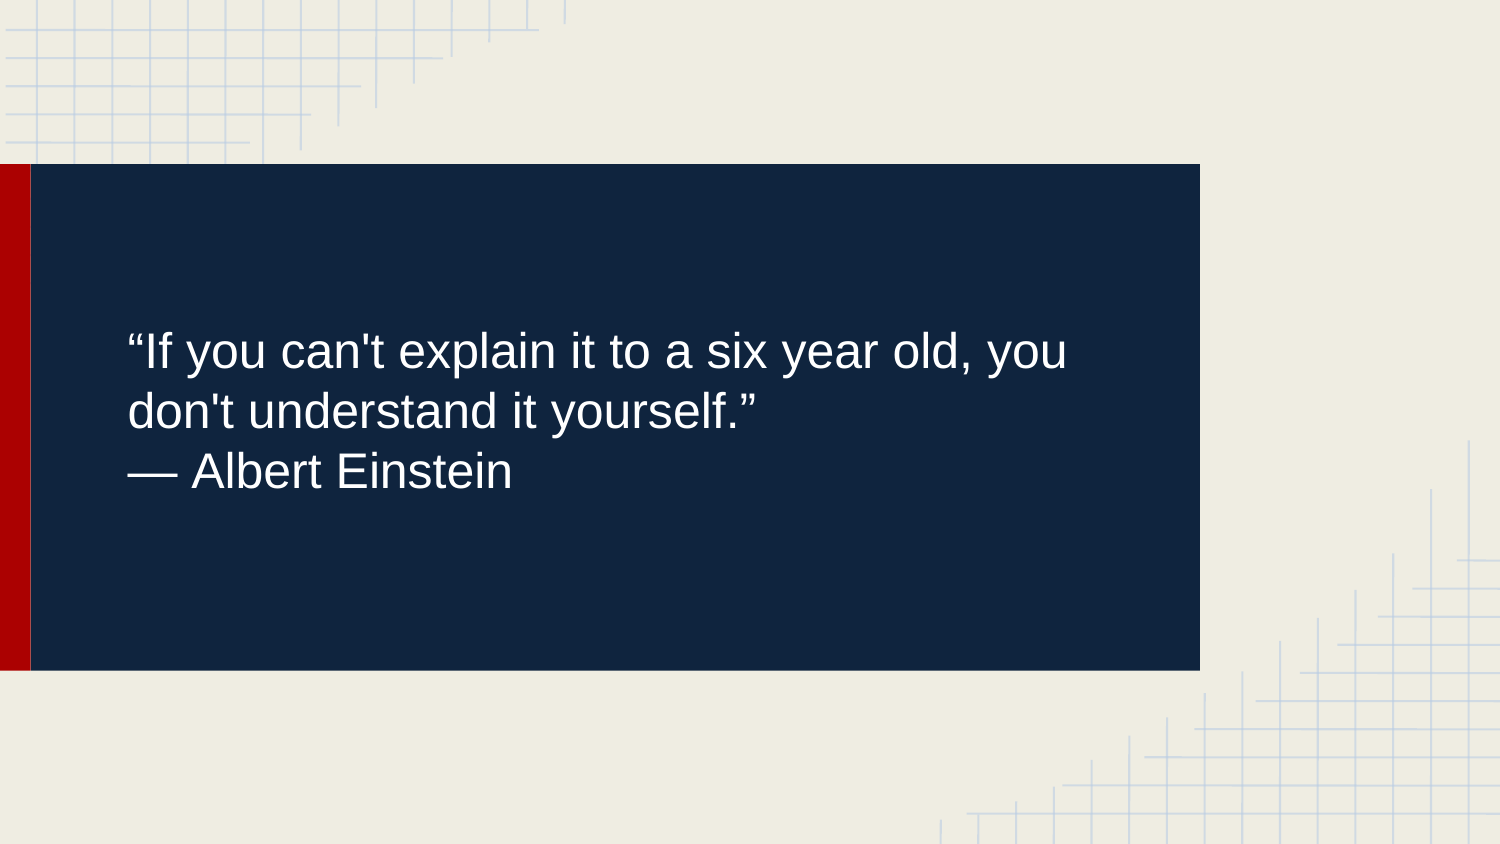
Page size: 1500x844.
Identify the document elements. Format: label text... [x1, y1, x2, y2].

title “If you can't explain it to a six year old, you don't understand it yourself.” ― Albert Einstein [112, 244, 1163, 624]
